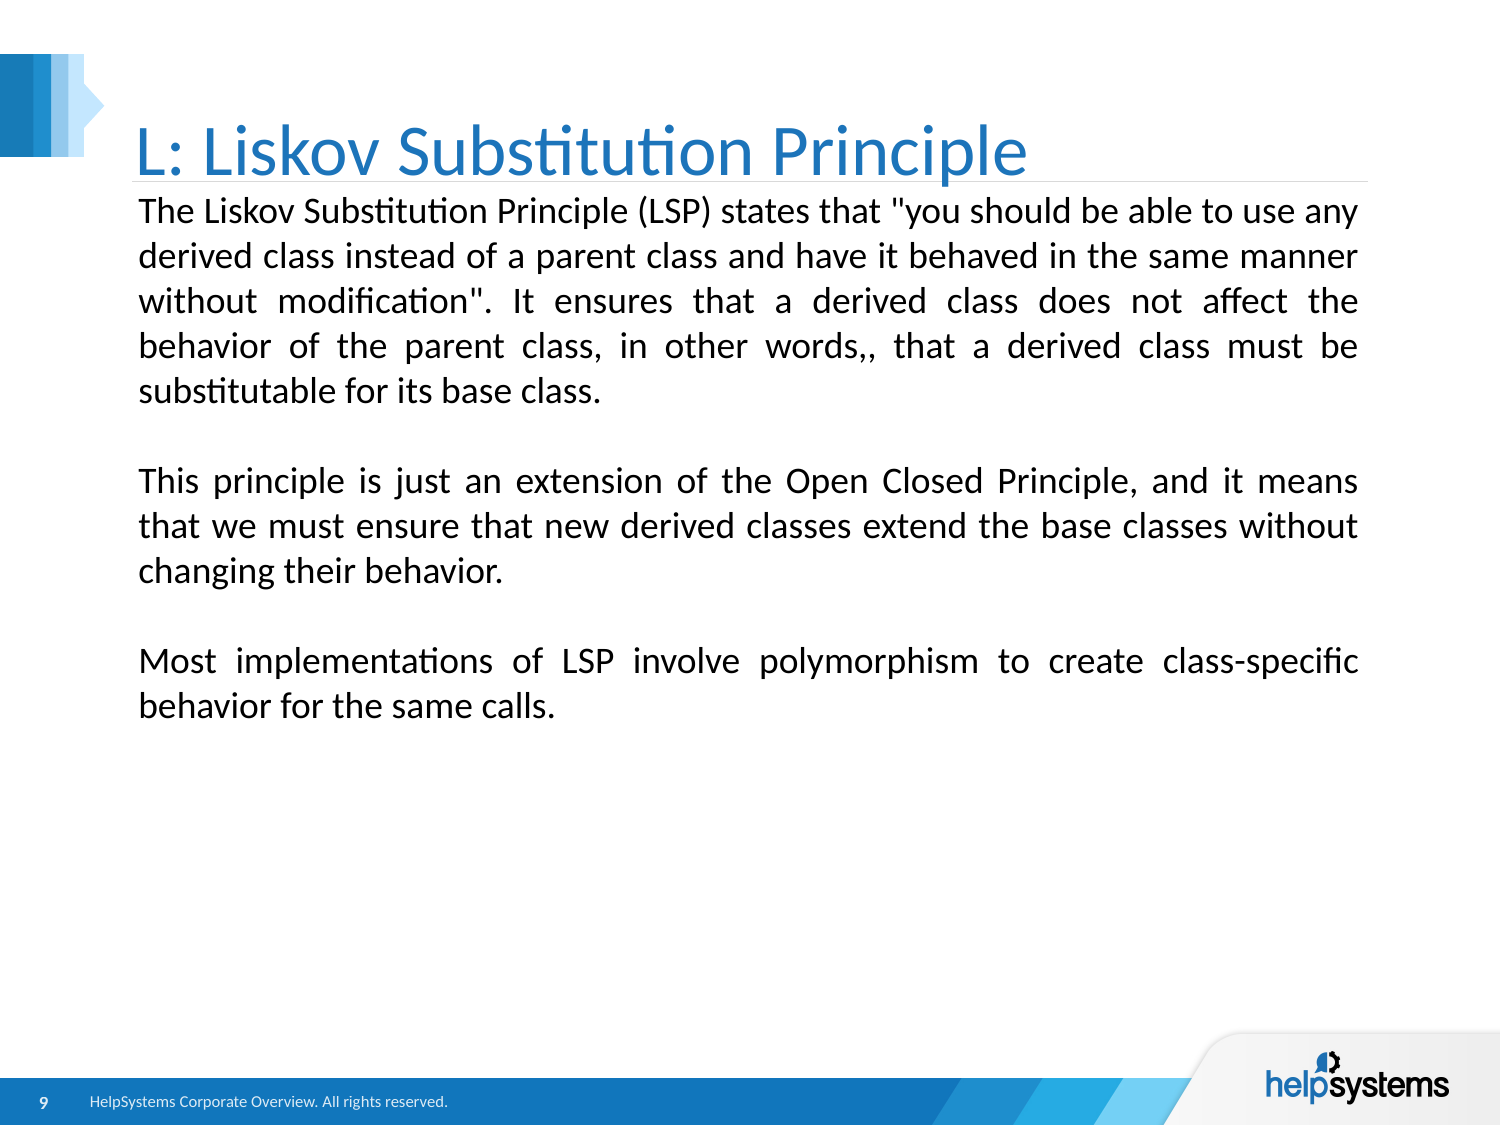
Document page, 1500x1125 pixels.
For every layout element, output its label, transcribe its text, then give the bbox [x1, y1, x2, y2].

title L: Liskov Substitution Principle [135, 112, 1359, 178]
text_box The Liskov Substitution Principle (LSP) states that "you should be able to use any derived class instead of a parent class and have it behaved in the same manner without modification". It ensures that a derived class does not affect the behavior of the parent class, in other words,, that a derived class must be substitutable for its base class. This principle is just an extension of the Open Closed Principle, and it means that we must ensure that new derived classes extend the base classes without changing their behavior. Most implementations of LSP involve polymorphism to create class-specific behavior for the same calls. [123, 178, 1375, 733]
picture [0, 1027, 1500, 1125]
slide_number 9 [12, 1076, 75, 1125]
